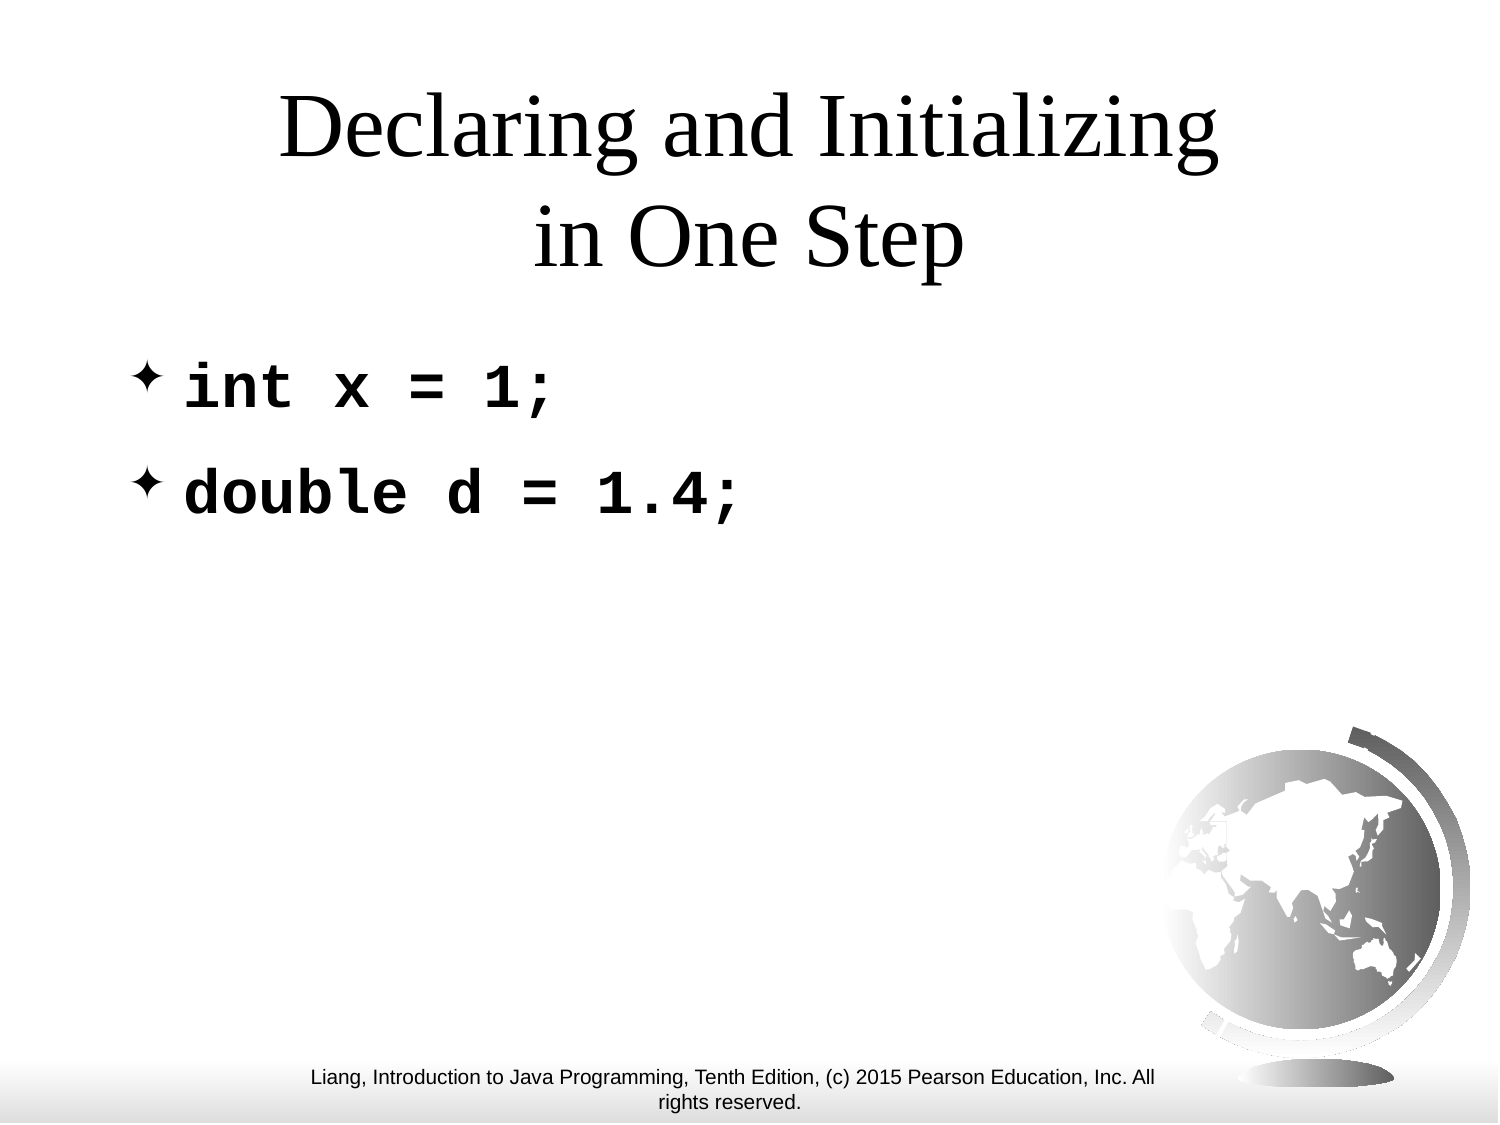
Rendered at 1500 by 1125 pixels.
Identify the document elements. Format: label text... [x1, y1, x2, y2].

title Declaring and Initializing in One Step [112, 37, 1388, 313]
list int x = 1; double d = 1.4; [112, 337, 1150, 891]
slide_number [1074, 1049, 1388, 1125]
